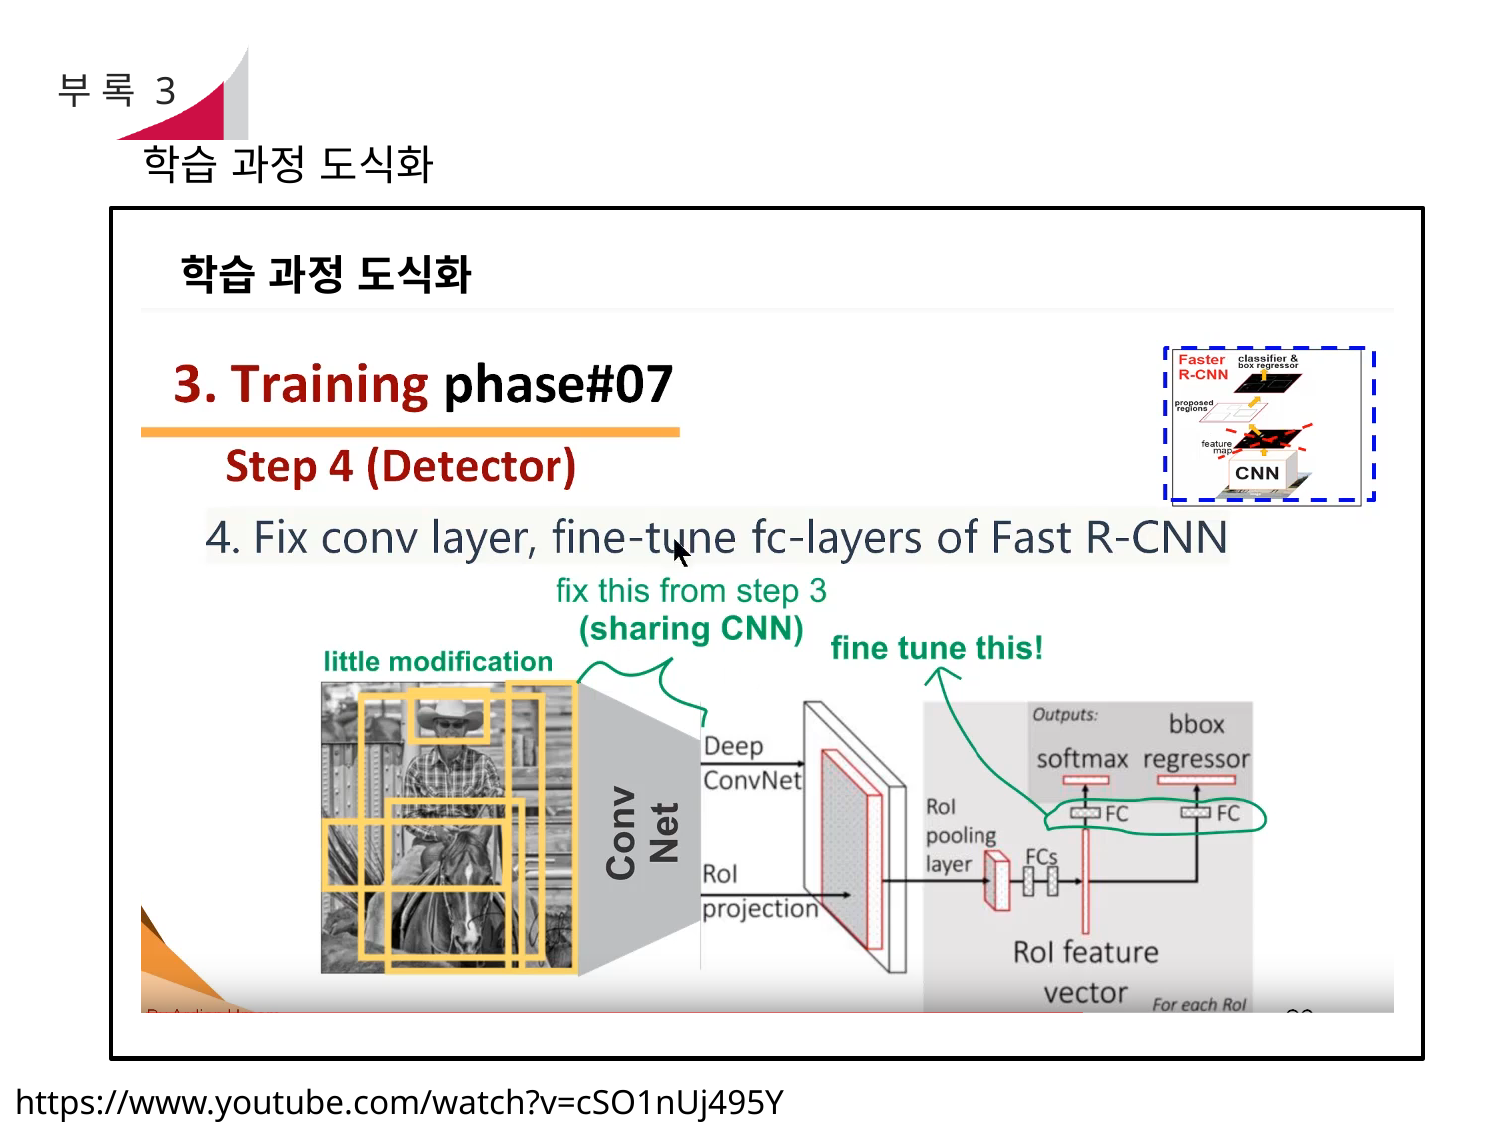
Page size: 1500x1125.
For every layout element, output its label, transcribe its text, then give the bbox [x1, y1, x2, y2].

text_box 학습 과정 도식화 [159, 276, 1391, 301]
picture [140, 302, 1394, 1013]
text_box [109, 206, 1425, 1061]
text_box https://www.youtube.com/watch?v=cSO1nUj495Y [0, 1073, 942, 1125]
text_box 학습 과정 도식화 [121, 104, 1272, 199]
picture [0, 0, 249, 140]
title 부 록 3 [57, 62, 1443, 113]
